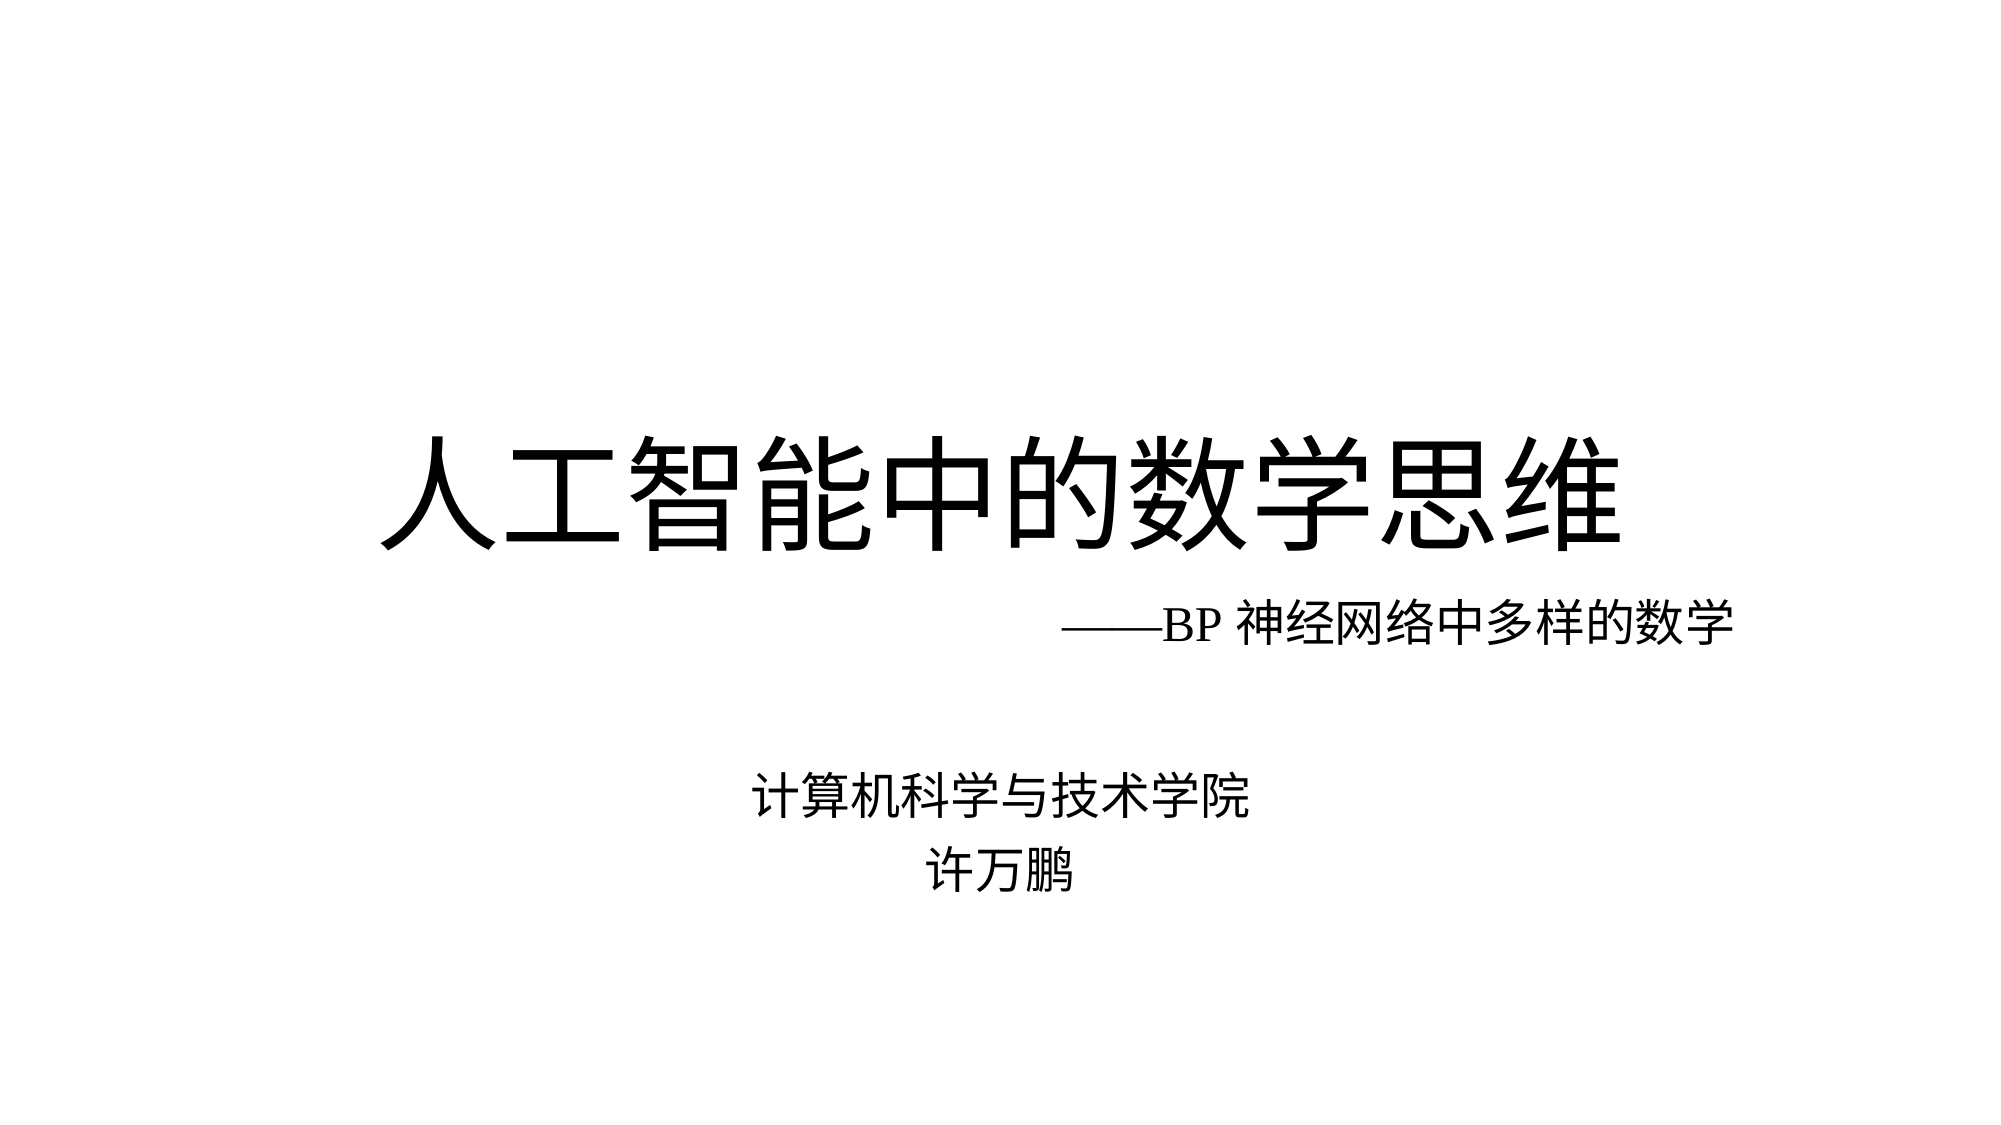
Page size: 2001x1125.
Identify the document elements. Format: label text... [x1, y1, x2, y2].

text_box 计算机科学与技术学院 许万鹏 [249, 763, 1750, 930]
title 人工智能中的数学思维 [249, 184, 1750, 576]
subtitle ——BP神经网络中多样的数学 [249, 590, 1750, 666]
